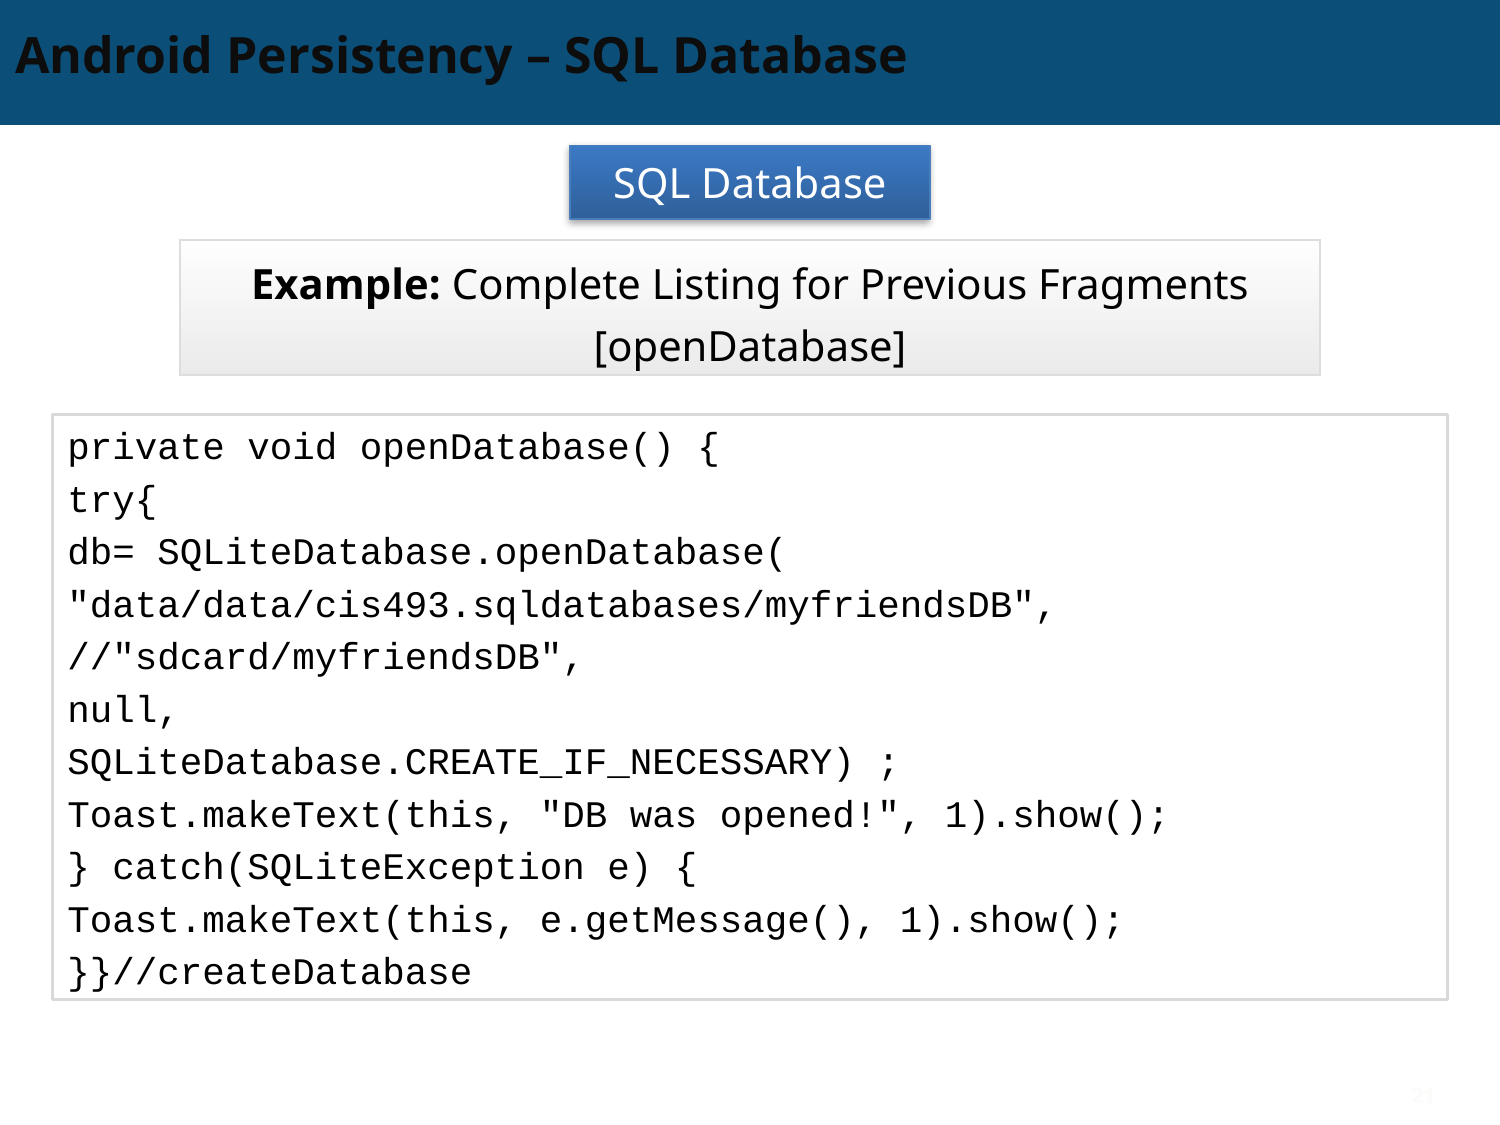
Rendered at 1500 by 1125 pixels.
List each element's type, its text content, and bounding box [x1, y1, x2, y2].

text_box SQL Database [569, 145, 931, 220]
text_box private void openDatabase() { try{ db= SQLiteDatabase.openDatabase( "data/data/cis493.sqldatabases/myfriendsDB", //"sdcard/myfriendsDB", null, SQLiteDatabase.CREATE_IF_NECESSARY) ; Toast.makeText(this, "DB was opened!", 1).show(); } catch(SQLiteException e) { Toast.makeText(this, e.getMessage(), 1).show(); }}//createDatabase [52, 414, 1448, 1000]
title Android Persistency – SQL Database [0, 21, 1351, 86]
text_box Example: Complete Listing for Previous Fragments [openDatabase] [179, 239, 1320, 375]
